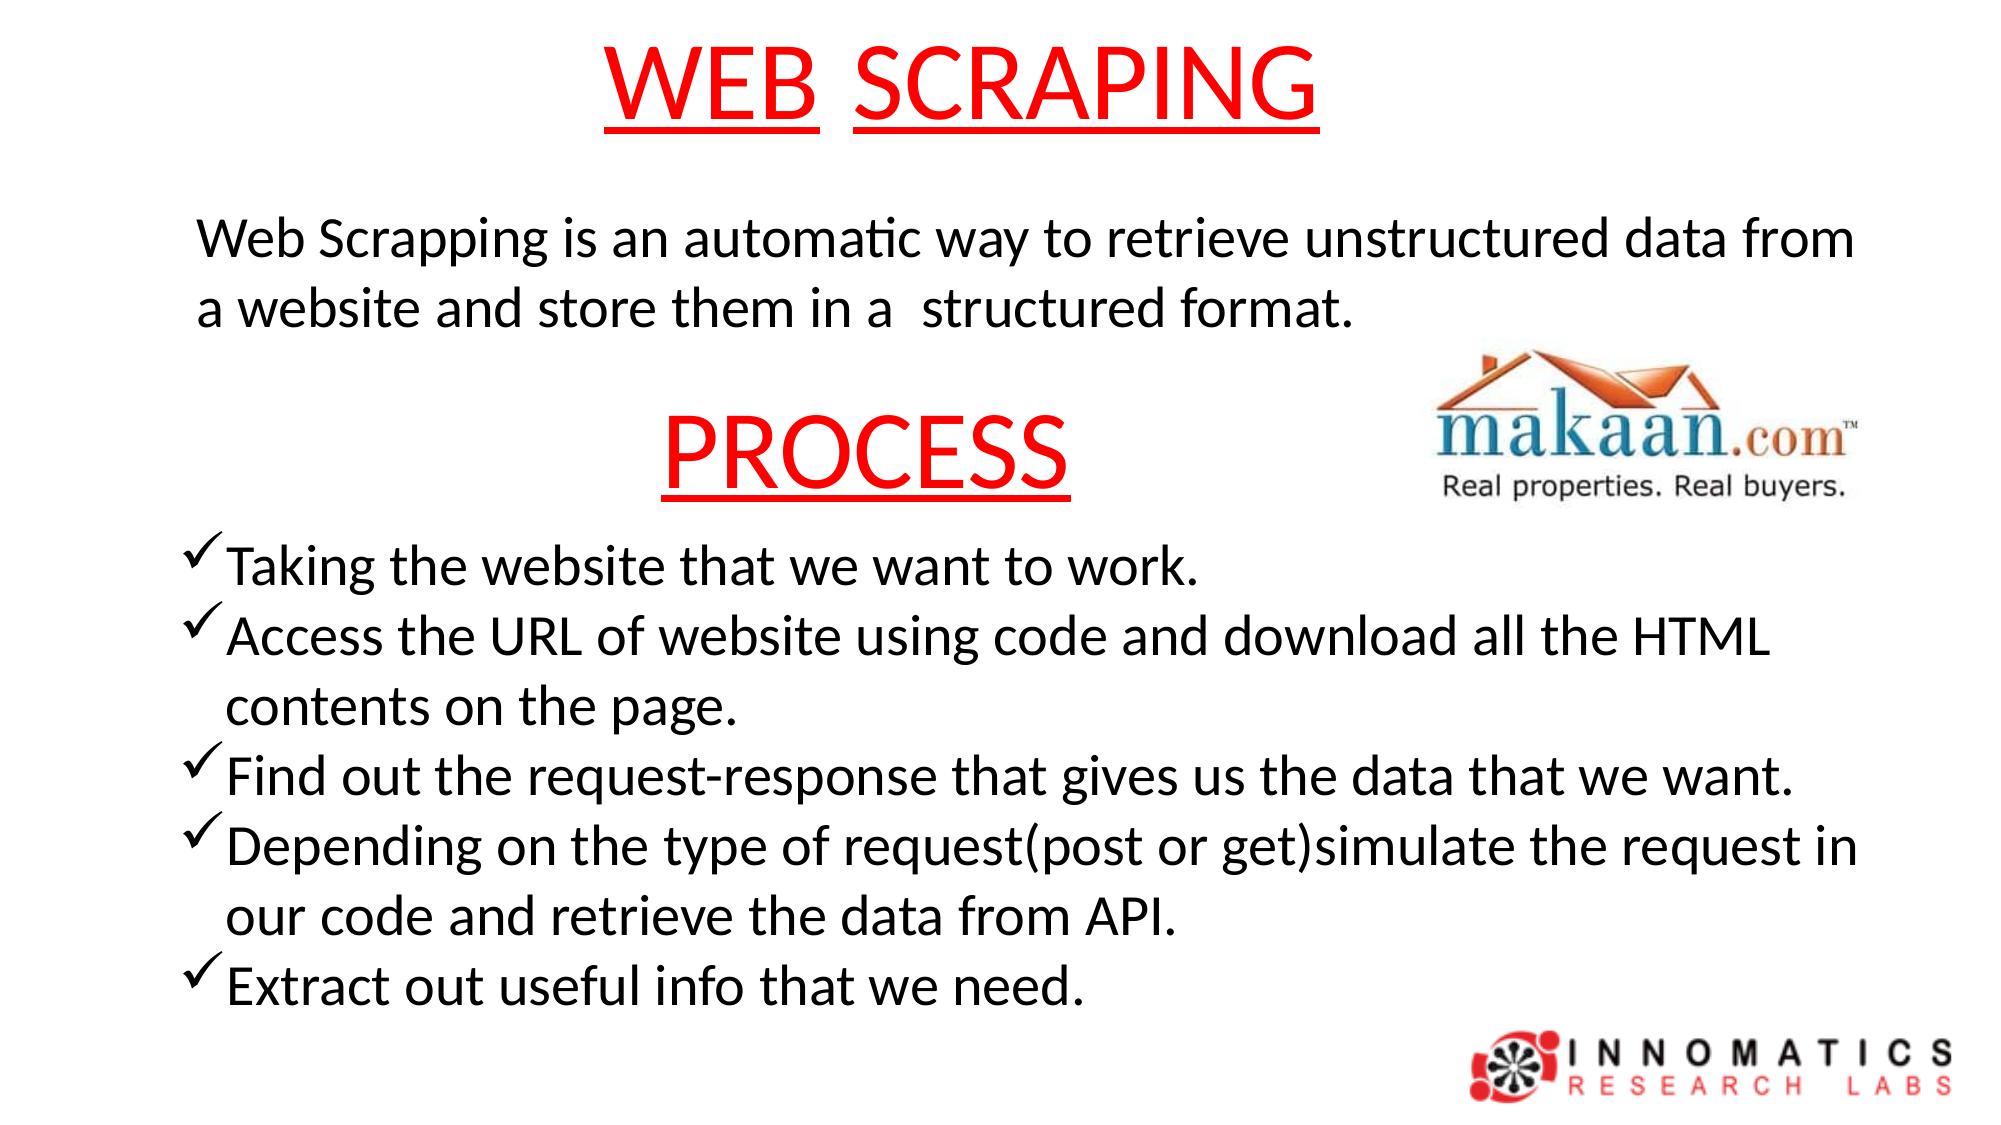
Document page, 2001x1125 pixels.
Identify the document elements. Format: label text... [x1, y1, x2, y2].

text_box Taking the website that we want to work. Access the URL of website using code and download all the HTML contents on the page. Find out the request-response that gives us the data that we want. Depending on the type of request(post or get)simulate the request in our code and retrieve the data from API. Extract out useful info that we need. [163, 519, 1935, 1101]
text_box Web Scrapping is an automatic way to retrieve unstructured data from a website and store them in a structured format. [181, 191, 1910, 382]
picture [1445, 1014, 1975, 1125]
picture [1420, 298, 1867, 550]
text_box PROCESS [181, 368, 1415, 519]
text_box WEB SCRAPING [151, 0, 1773, 150]
